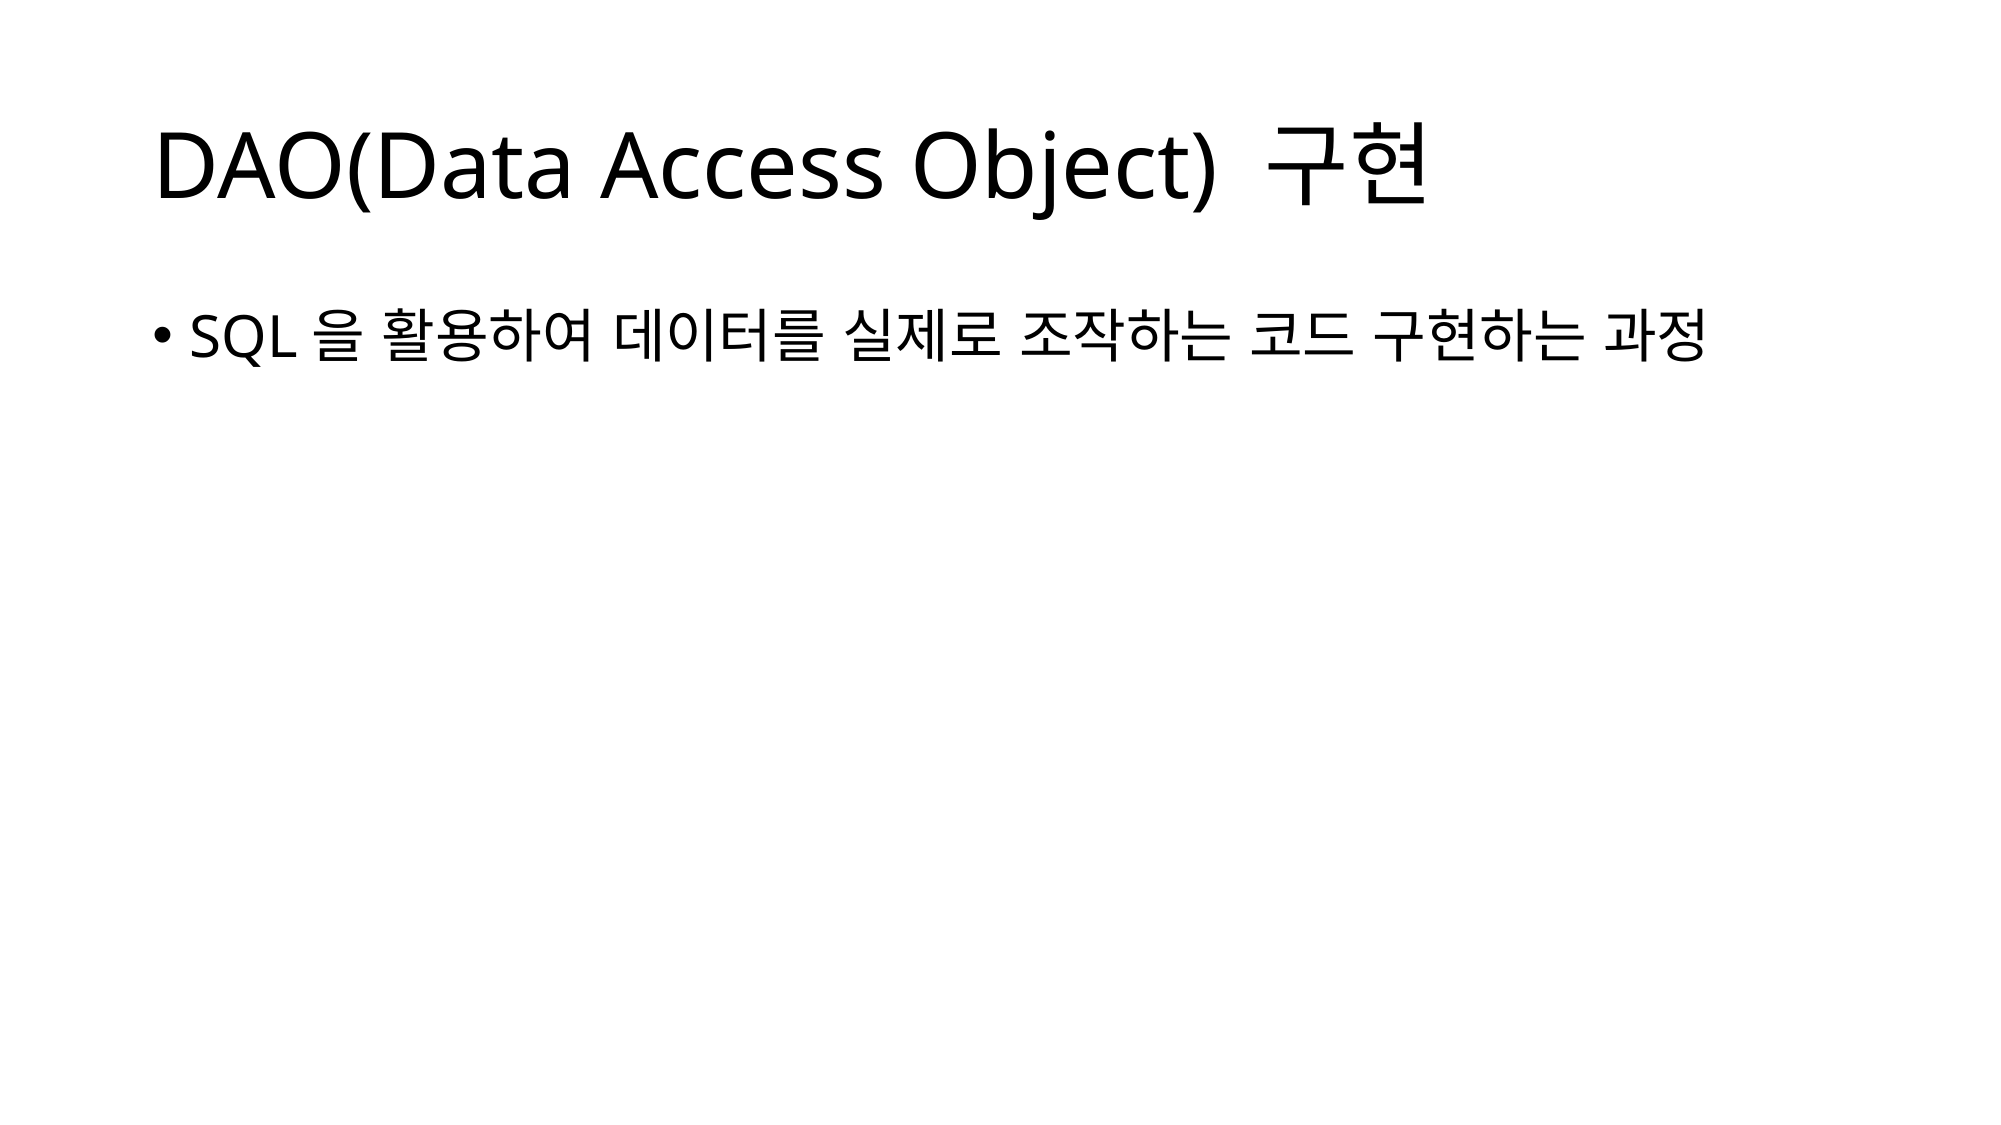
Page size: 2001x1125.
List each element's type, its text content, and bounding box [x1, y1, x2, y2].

list SQL을 활용하여 데이터를 실제로 조작하는 코드 구현하는 과정 [137, 299, 1863, 1014]
title DAO(Data Access Object) 구현 [137, 59, 1863, 278]
